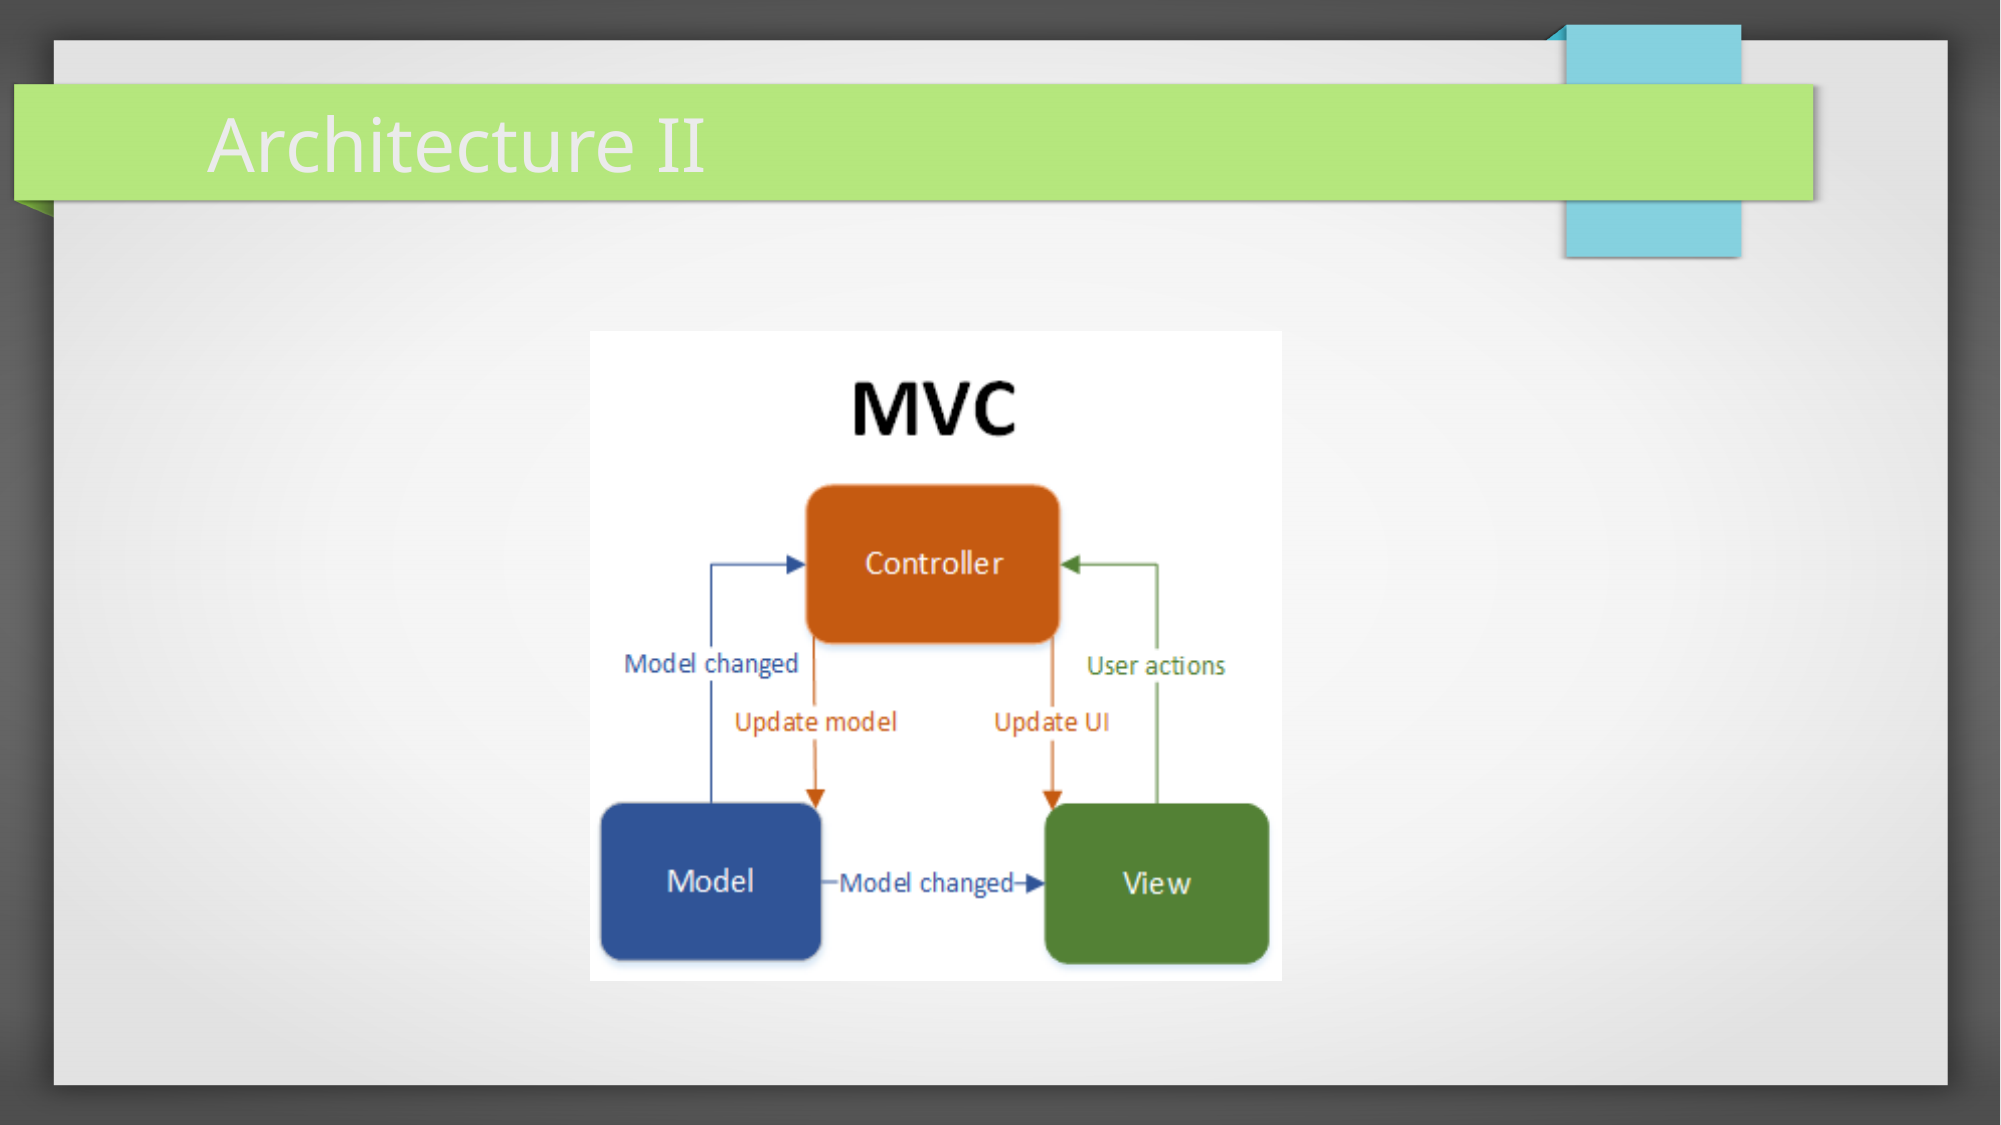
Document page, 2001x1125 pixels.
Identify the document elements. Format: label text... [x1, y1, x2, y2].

text_box Architecture II [192, 85, 1630, 201]
picture [0, 0, 2001, 1125]
